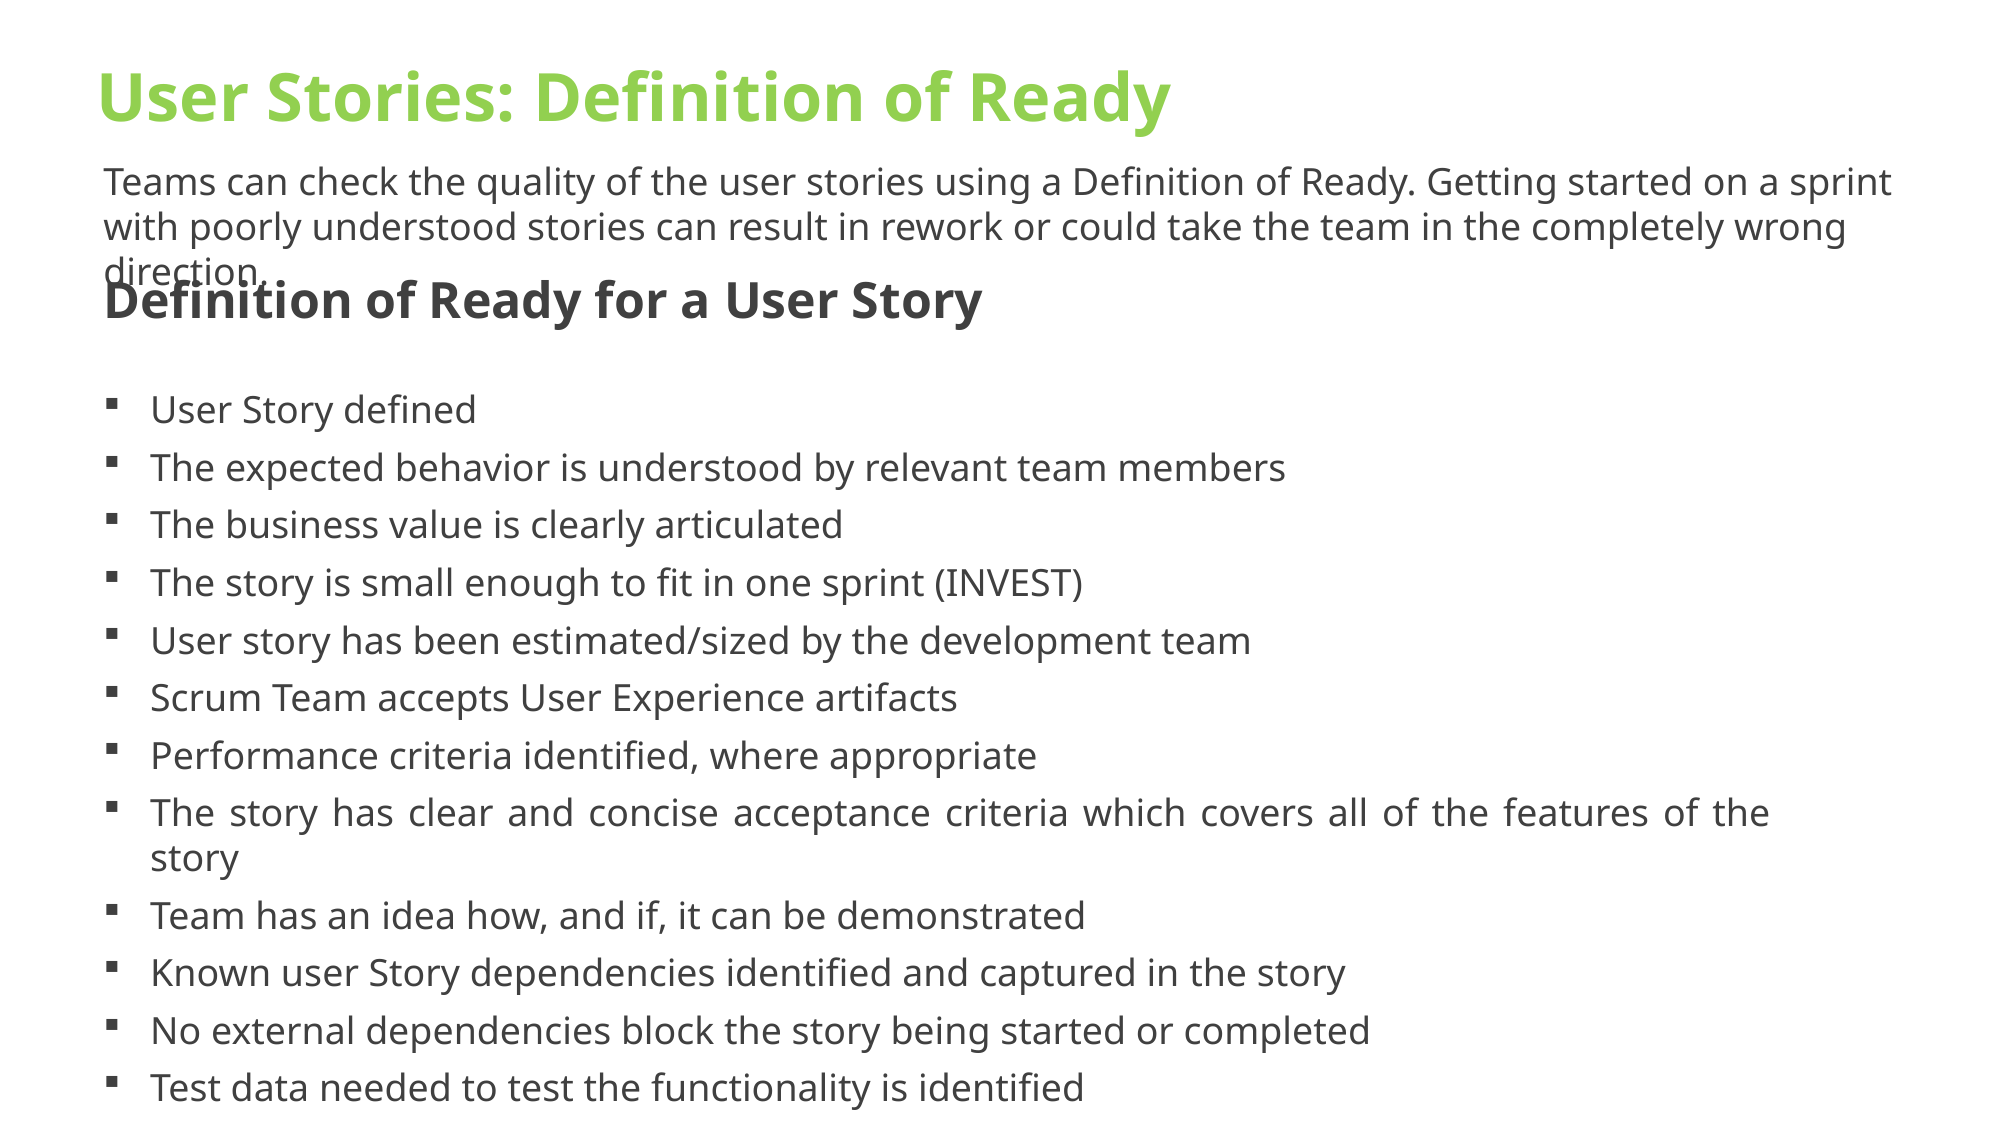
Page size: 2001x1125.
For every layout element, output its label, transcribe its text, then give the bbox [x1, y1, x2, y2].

text_box Teams can check the quality of the user stories using a Definition of Ready. Getting started on a sprint with poorly understood stories can result in rework or could take the team in the completely wrong direction. [88, 150, 1924, 300]
text_box Definition of Ready for a User Story User Story defined The expected behavior is understood by relevant team members The business value is clearly articulated The story is small enough to fit in one sprint (INVEST) User story has been estimated/sized by the development team Scrum Team accepts User Experience artifacts Performance criteria identified, where appropriate The story has clear and concise acceptance criteria which covers all of the features of the story Team has an idea how, and if, it can be demonstrated Known user Story dependencies identified and captured in the story No external dependencies block the story being started or completed Test data needed to test the functionality is identified [88, 261, 1787, 1125]
title User Stories: Definition of Ready [88, 51, 2000, 153]
